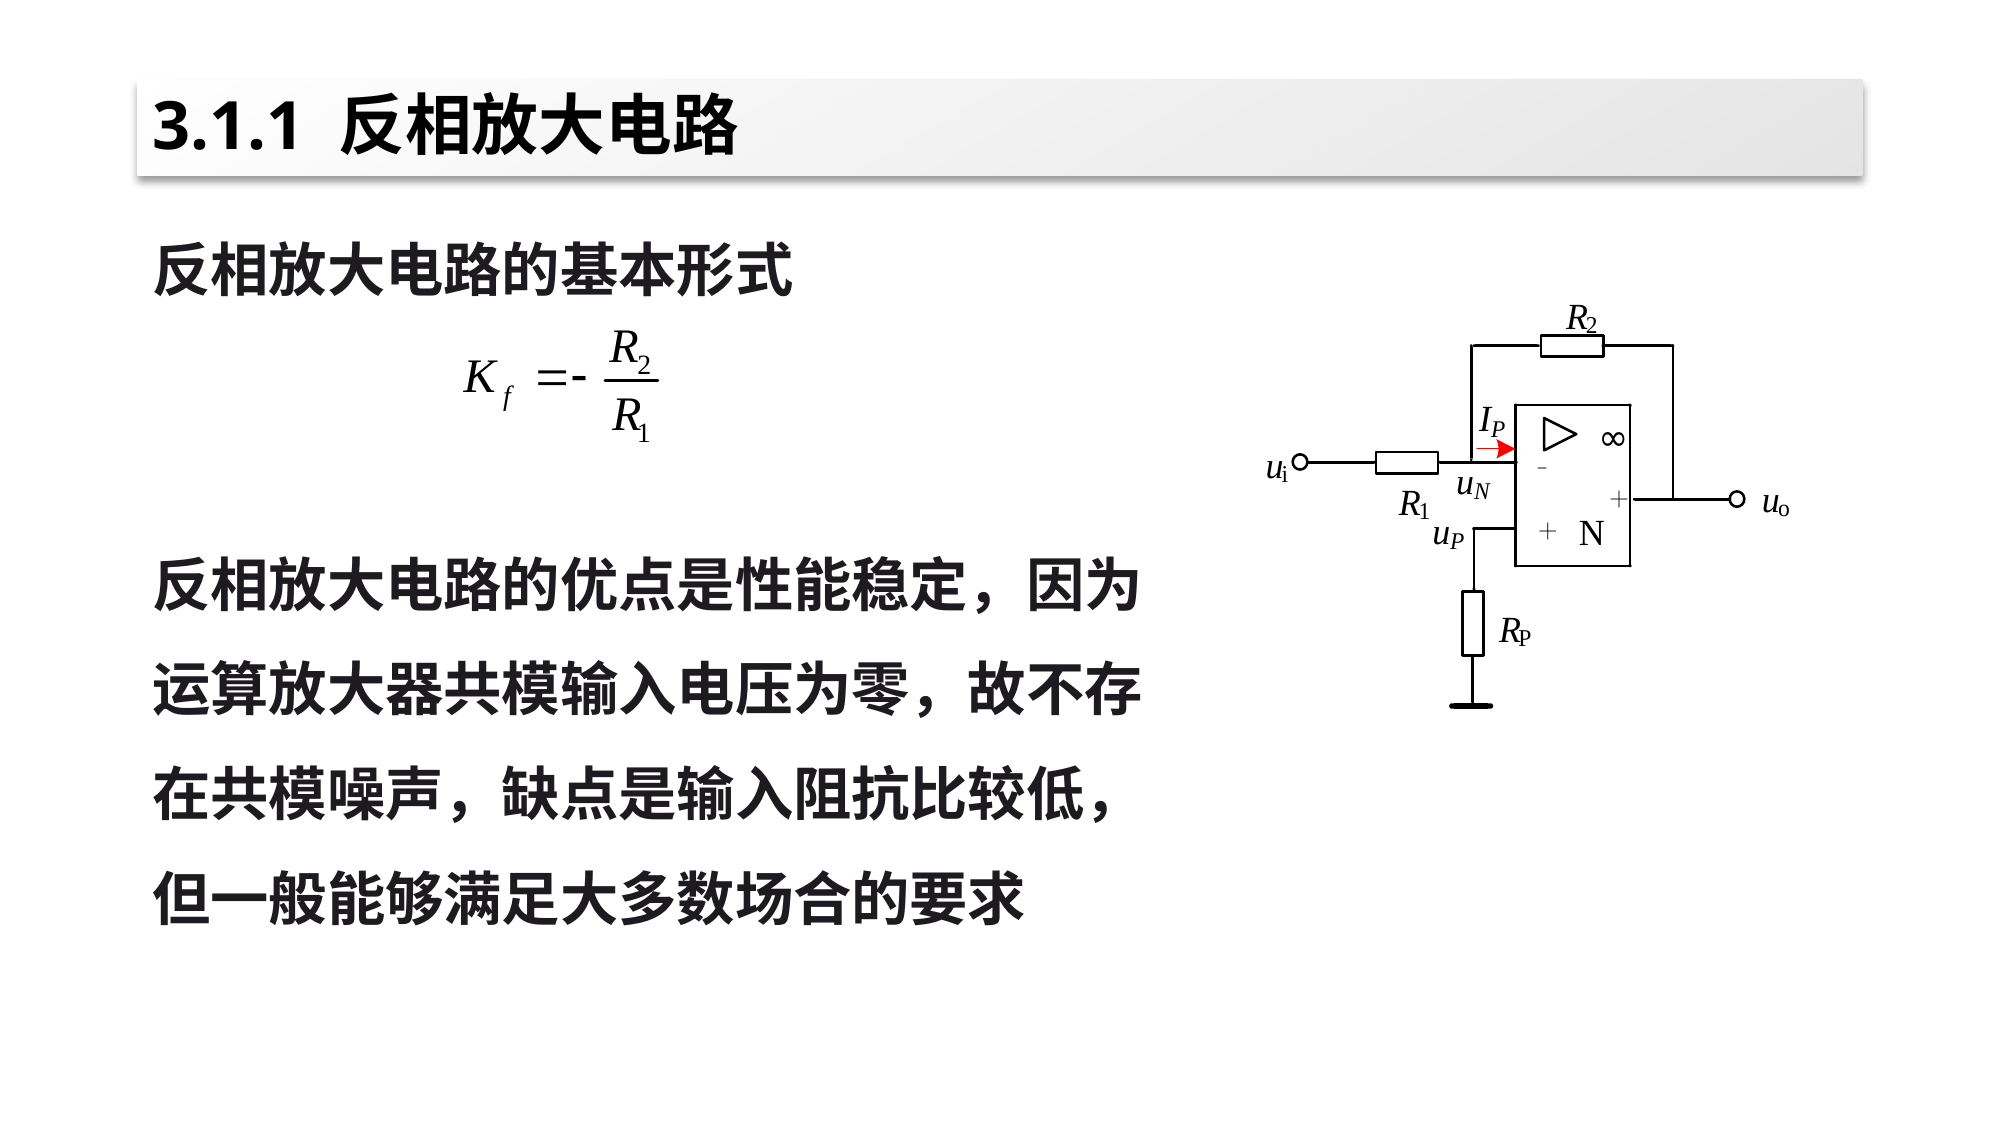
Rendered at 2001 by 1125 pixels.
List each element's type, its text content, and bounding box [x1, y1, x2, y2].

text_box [454, 316, 668, 453]
list 反相放大电路的基本形式 反相放大电路的优点是性能稳定，因为运算放大器共模输入电压为零，故不存在共模噪声，缺点是输入阻抗比较低，但一般能够满足大多数场合的要求 [137, 191, 1213, 1014]
title 3.1.1 反相放大电路 [137, 79, 1863, 176]
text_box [1253, 264, 1806, 716]
